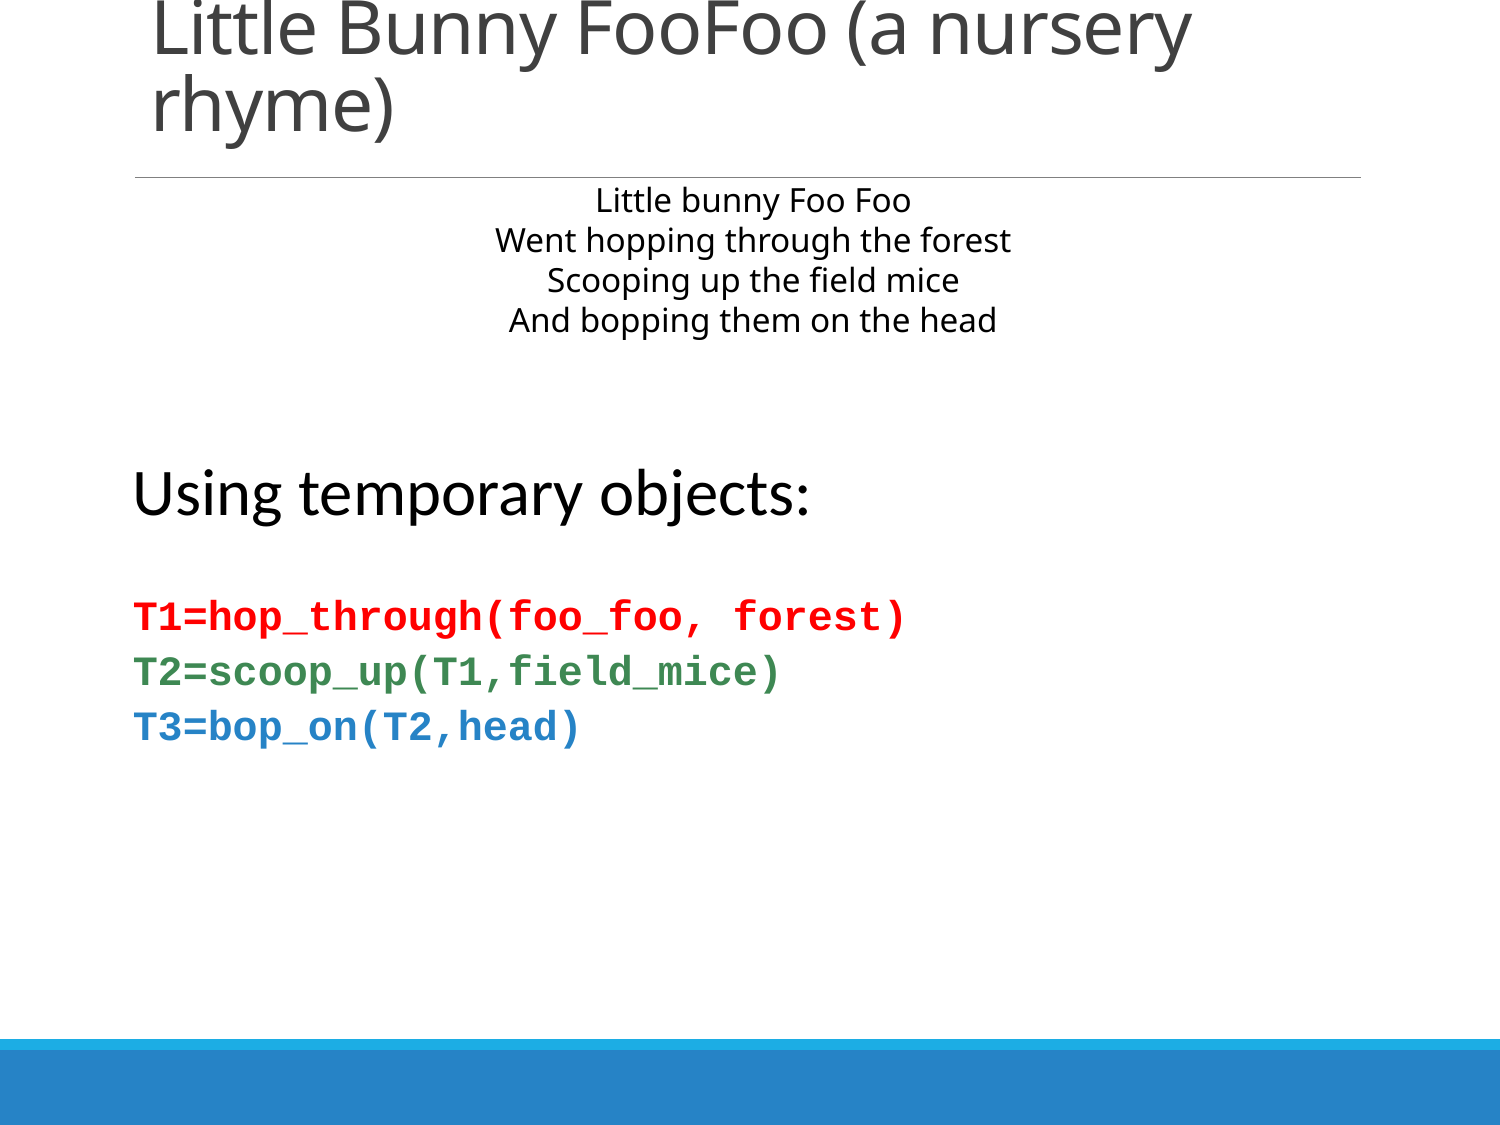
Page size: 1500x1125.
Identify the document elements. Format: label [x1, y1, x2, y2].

text_box [461, 175, 1047, 344]
text_box [128, 436, 926, 754]
title [135, 47, 1373, 155]
